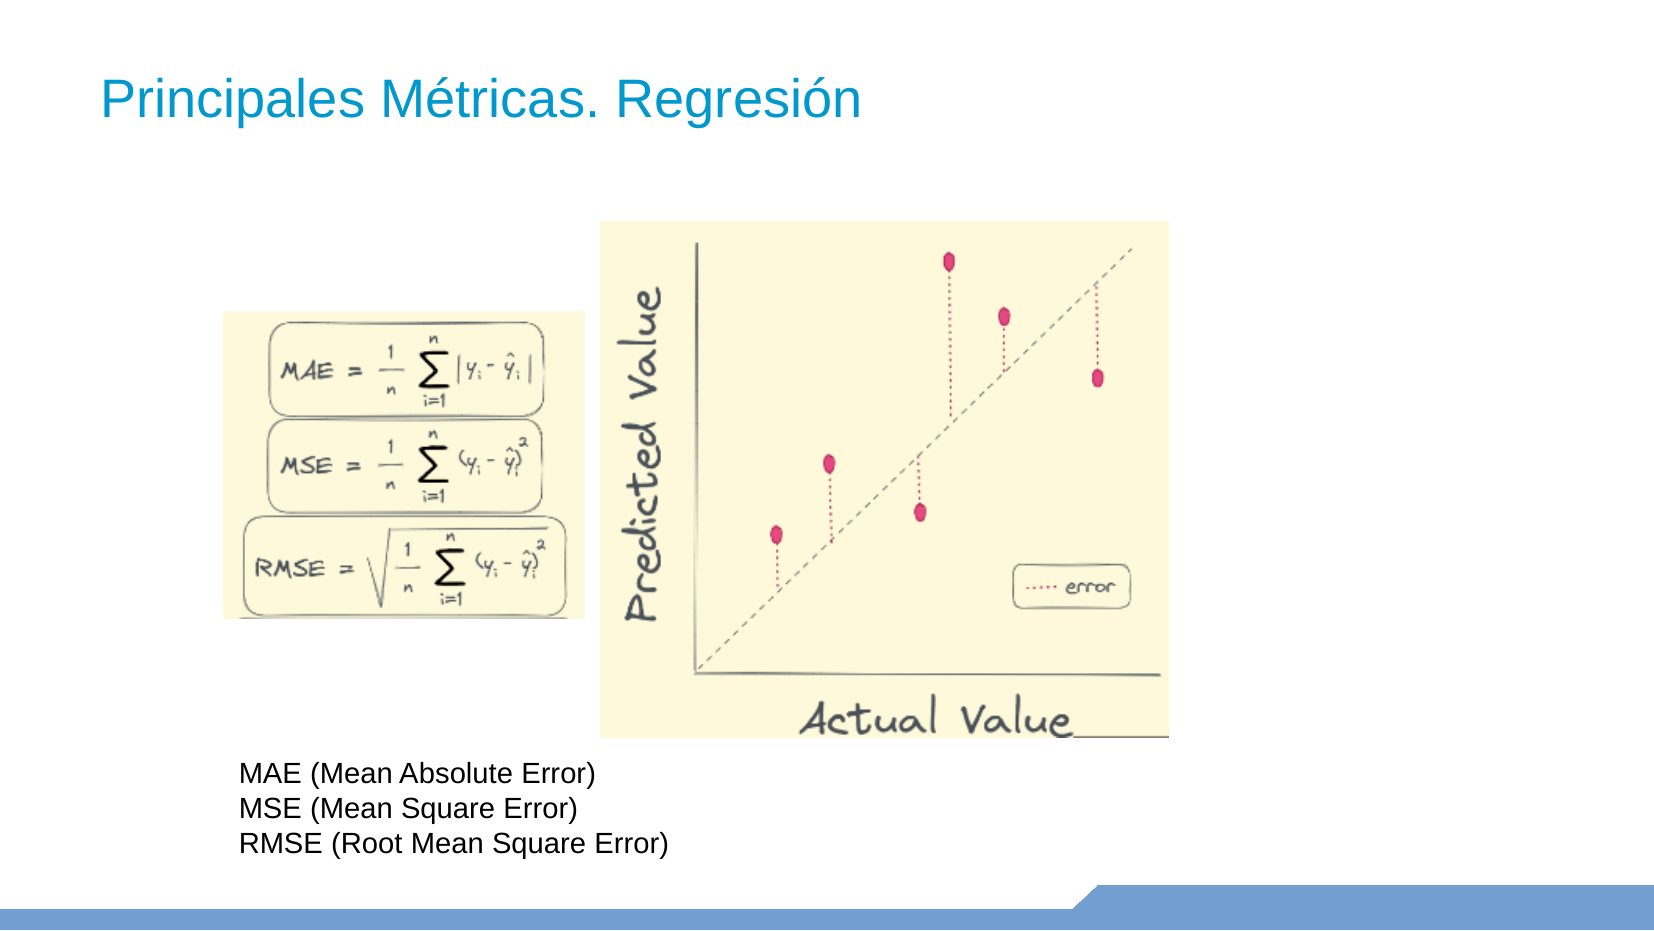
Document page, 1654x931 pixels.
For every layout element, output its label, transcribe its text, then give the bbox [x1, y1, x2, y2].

text_box MAE (Mean Absolute Error) MSE (Mean Square Error) RMSE (Root Mean Square Error) [223, 747, 948, 885]
picture [223, 310, 585, 620]
text_box Principales Métricas. Regresión [100, 29, 1587, 162]
picture [599, 221, 1170, 738]
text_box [0, 885, 1654, 931]
